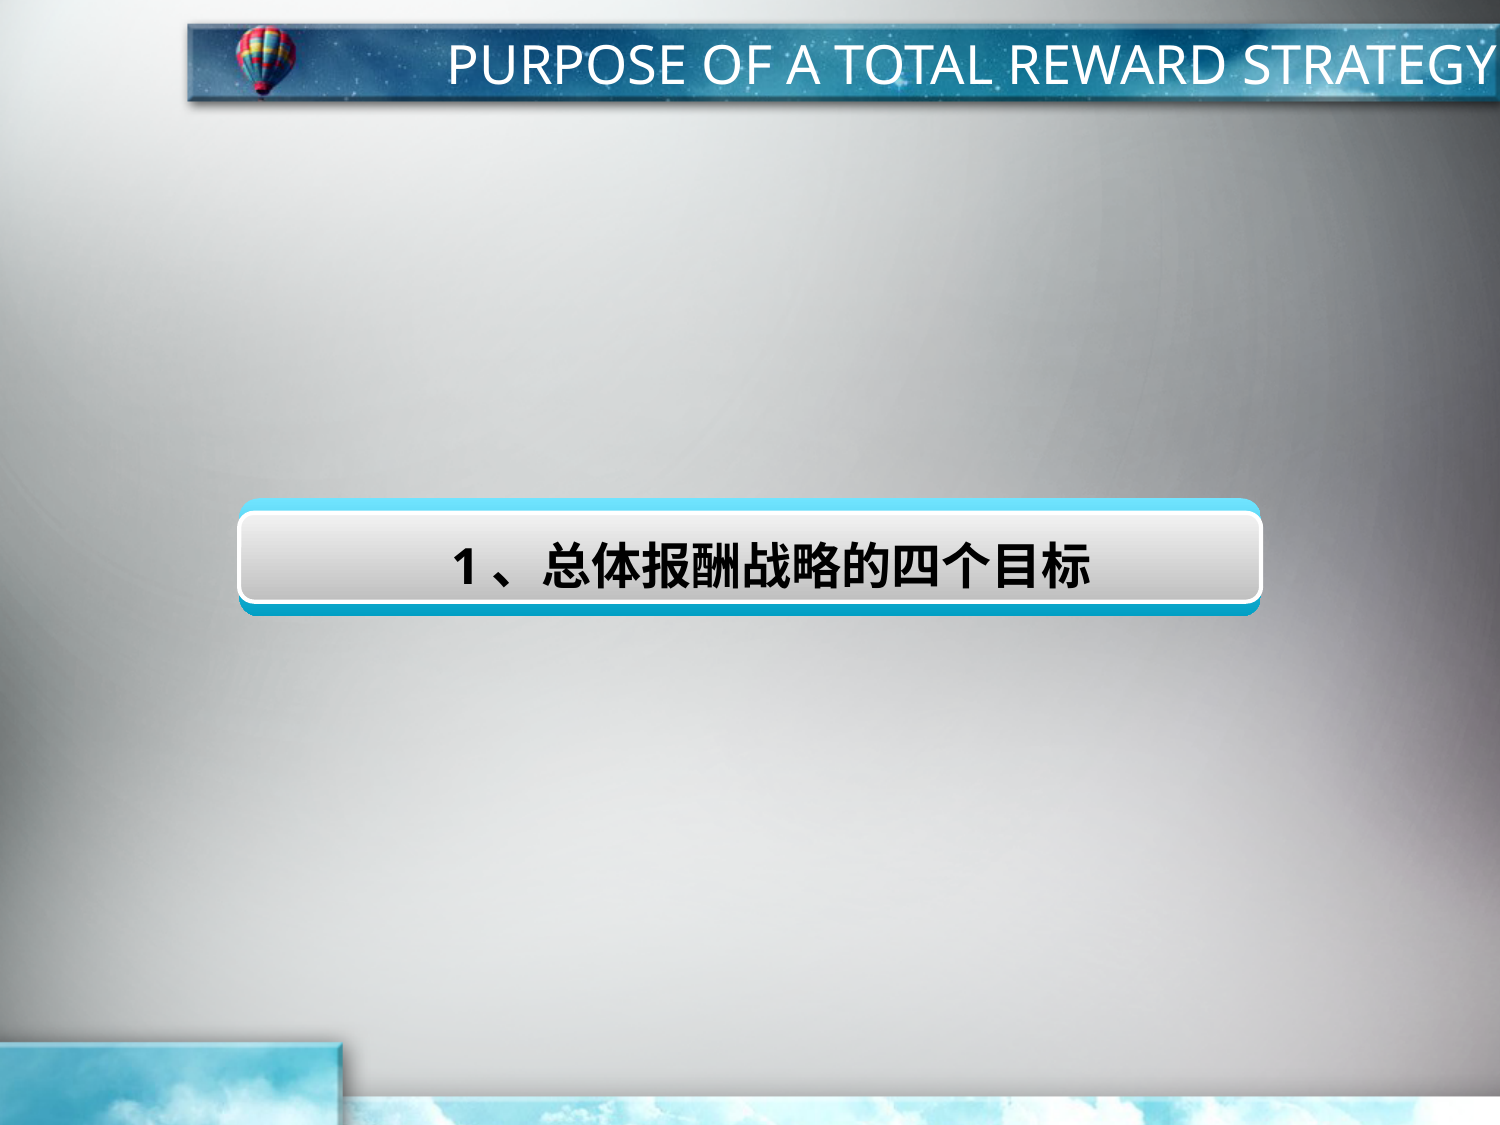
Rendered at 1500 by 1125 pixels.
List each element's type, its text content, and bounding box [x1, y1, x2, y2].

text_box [238, 497, 1262, 617]
picture [0, 0, 1500, 1125]
text_box PURPOSE OF A TOTAL REWARD STRATEGY [112, 23, 1500, 104]
